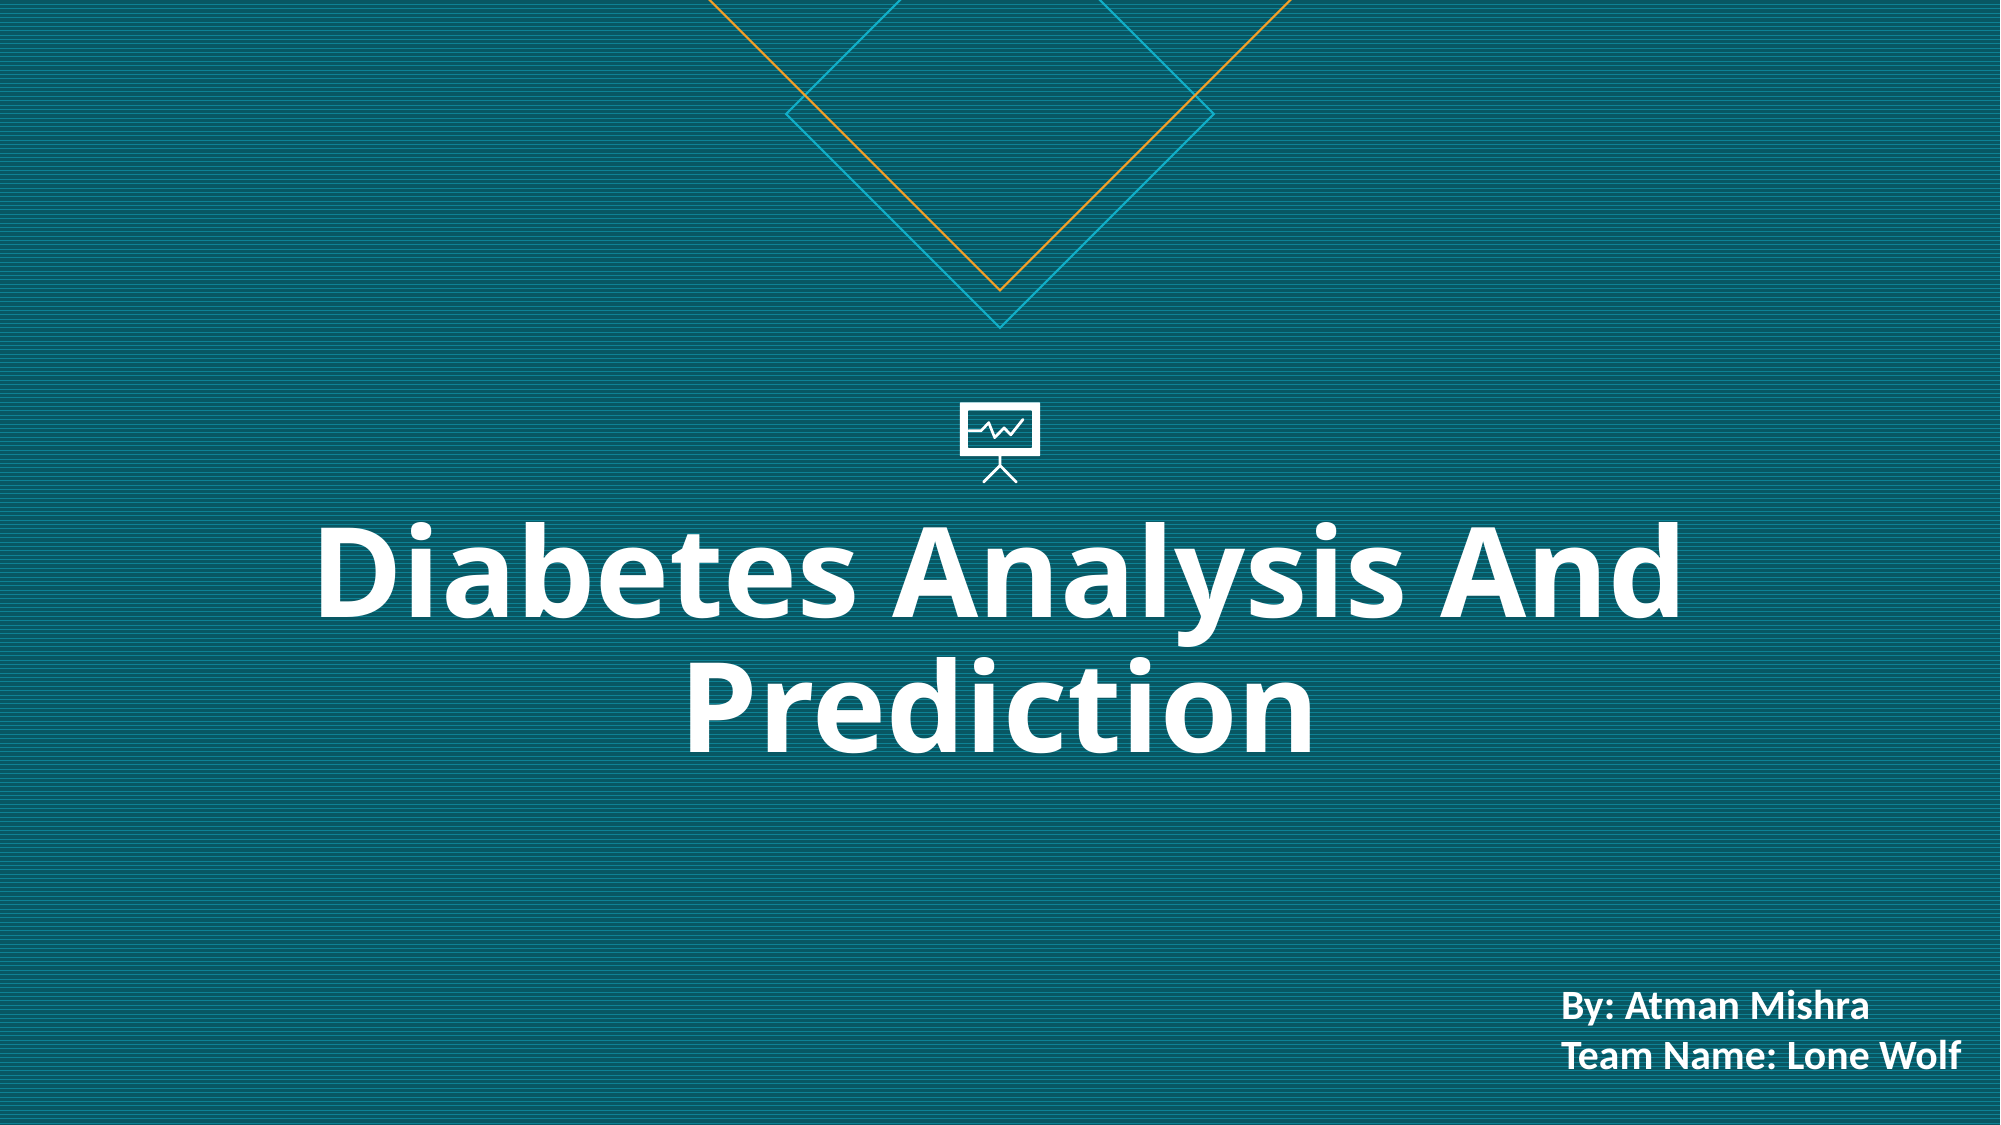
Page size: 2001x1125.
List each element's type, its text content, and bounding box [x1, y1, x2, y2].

text_box [708, 0, 1292, 292]
title Diabetes Analysis And Prediction [249, 509, 1750, 780]
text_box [959, 402, 1041, 484]
text_box [784, 95, 1216, 330]
text_box By: Atman Mishra Team Name: Lone Wolf [1546, 970, 1977, 1086]
